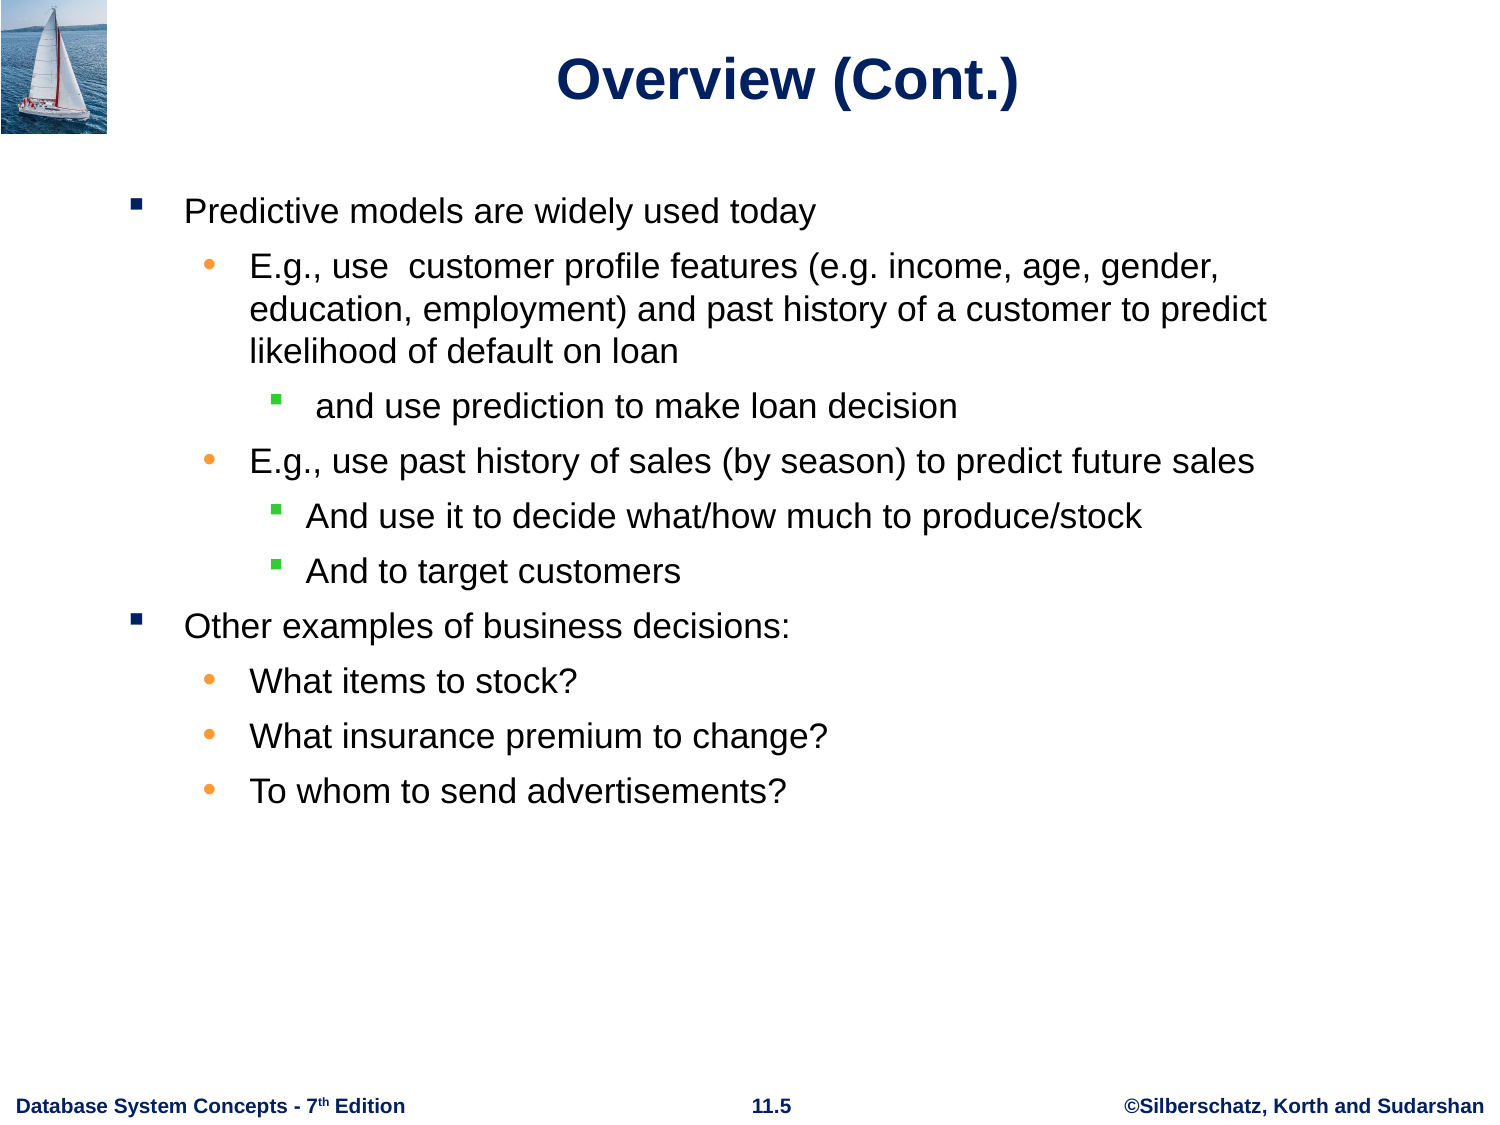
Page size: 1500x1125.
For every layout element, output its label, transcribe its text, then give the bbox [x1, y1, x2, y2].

picture [1, 0, 107, 134]
list Predictive models are widely used today E.g., use customer profile features (e.g. income, age, gender, education, employment) and past history of a customer to predict likelihood of default on loan and use prediction to make loan decision E.g., use past history of sales (by season) to predict future sales And use it to decide what/how much to produce/stock And to target customers Other examples of business decisions: What items to stock? What insurance premium to change? To whom to send advertisements? [112, 180, 1400, 1062]
title Overview (Cont.) [125, 18, 1452, 120]
